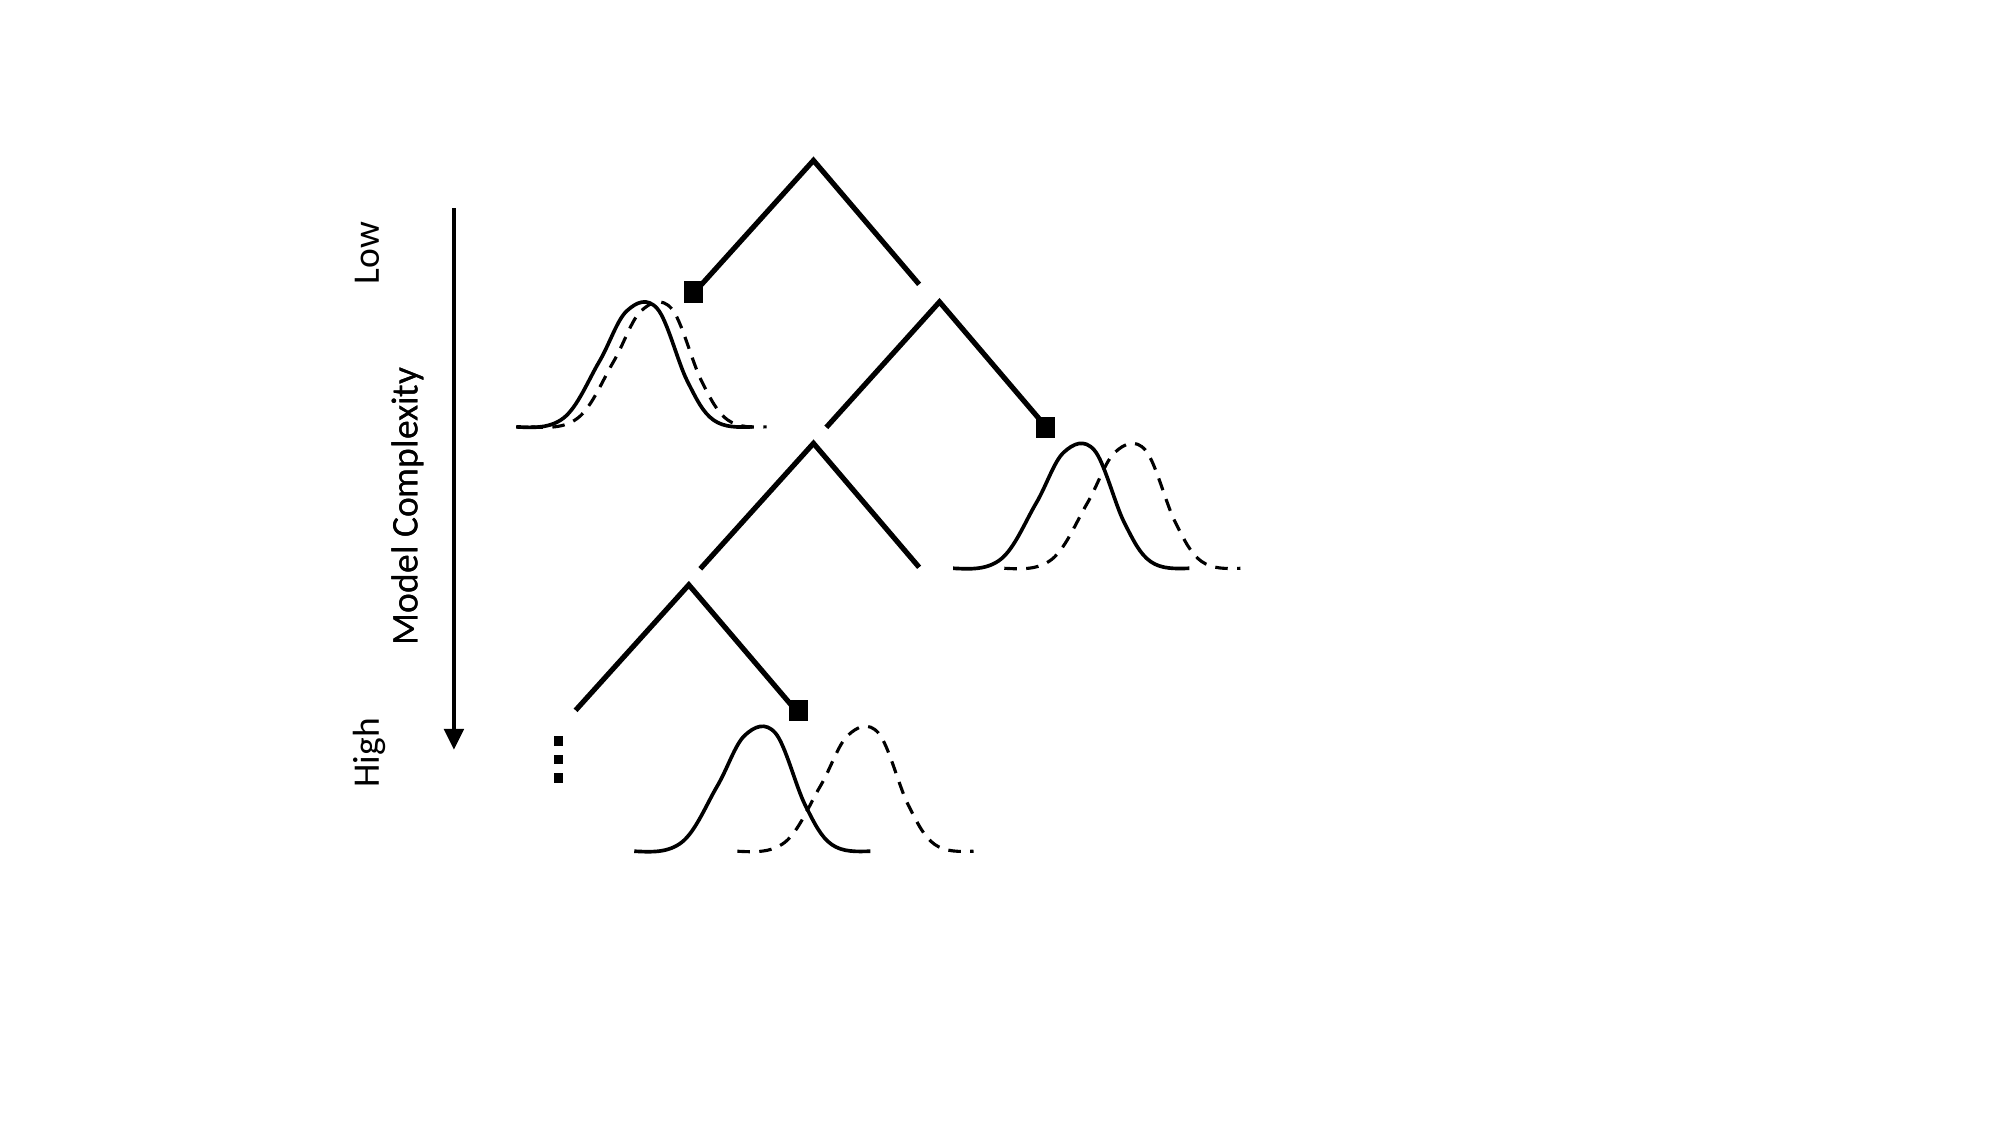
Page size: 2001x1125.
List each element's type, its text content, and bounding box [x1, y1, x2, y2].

text_box Low [333, 206, 394, 299]
text_box [684, 281, 703, 303]
text_box [634, 725, 807, 853]
text_box [789, 700, 808, 721]
text_box High [333, 702, 394, 802]
text_box [554, 773, 563, 783]
text_box [699, 442, 920, 570]
text_box [538, 300, 652, 426]
text_box [703, 159, 920, 286]
text_box [554, 755, 563, 764]
text_box [1004, 442, 1241, 570]
text_box [575, 584, 789, 711]
text_box Model Complexity [372, 352, 433, 660]
text_box [1036, 417, 1055, 438]
text_box [530, 300, 767, 429]
text_box [737, 725, 974, 853]
text_box [516, 425, 532, 429]
text_box [825, 301, 1039, 428]
text_box [554, 736, 563, 746]
text_box [953, 442, 1105, 570]
